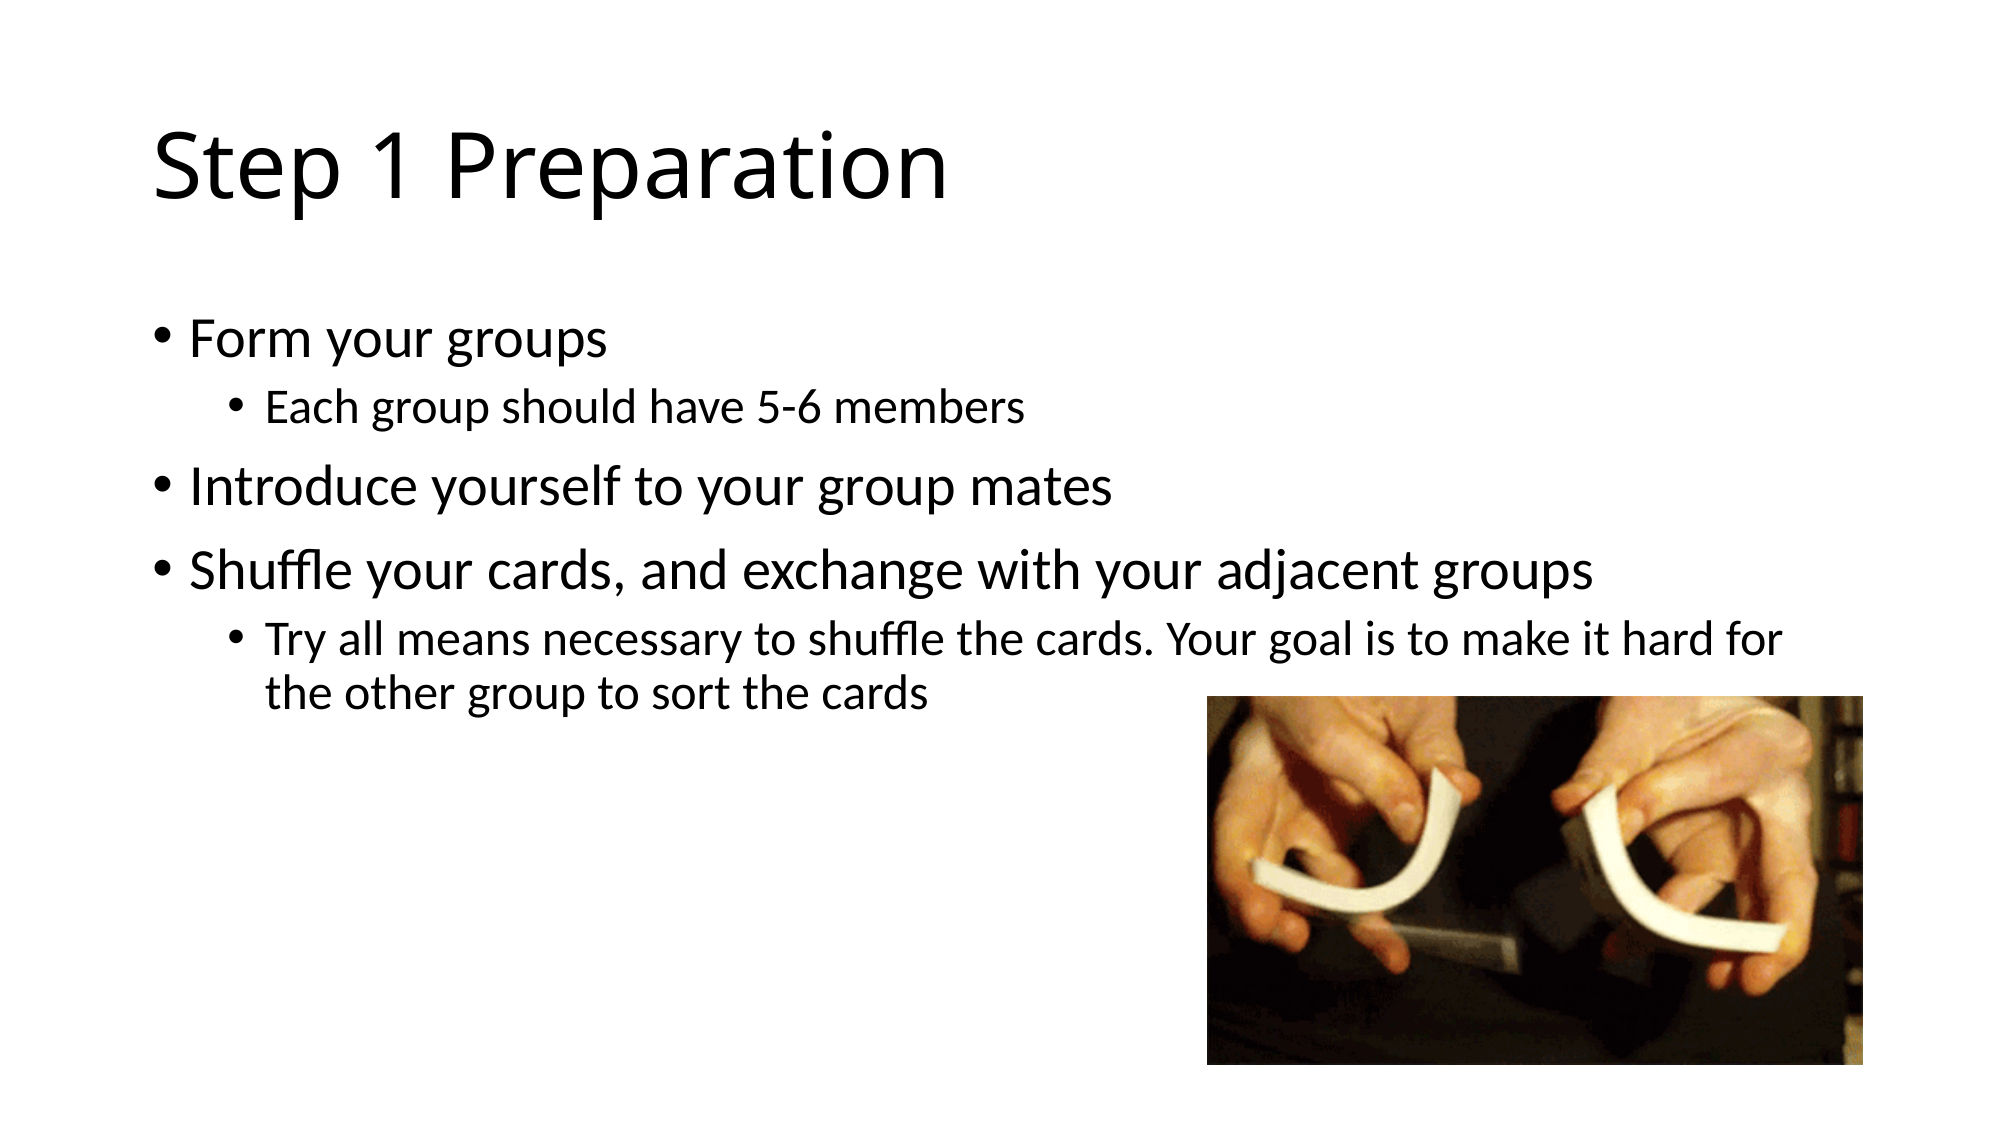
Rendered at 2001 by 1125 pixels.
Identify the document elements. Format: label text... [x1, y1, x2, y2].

list Form your groups Each group should have 5-6 members Introduce yourself to your group mates Shuffle your cards, and exchange with your adjacent groups Try all means necessary to shuffle the cards. Your goal is to make it hard for the other group to sort the cards [137, 299, 1863, 1014]
title Step 1 Preparation [137, 59, 1863, 278]
picture [1207, 696, 1863, 1065]
